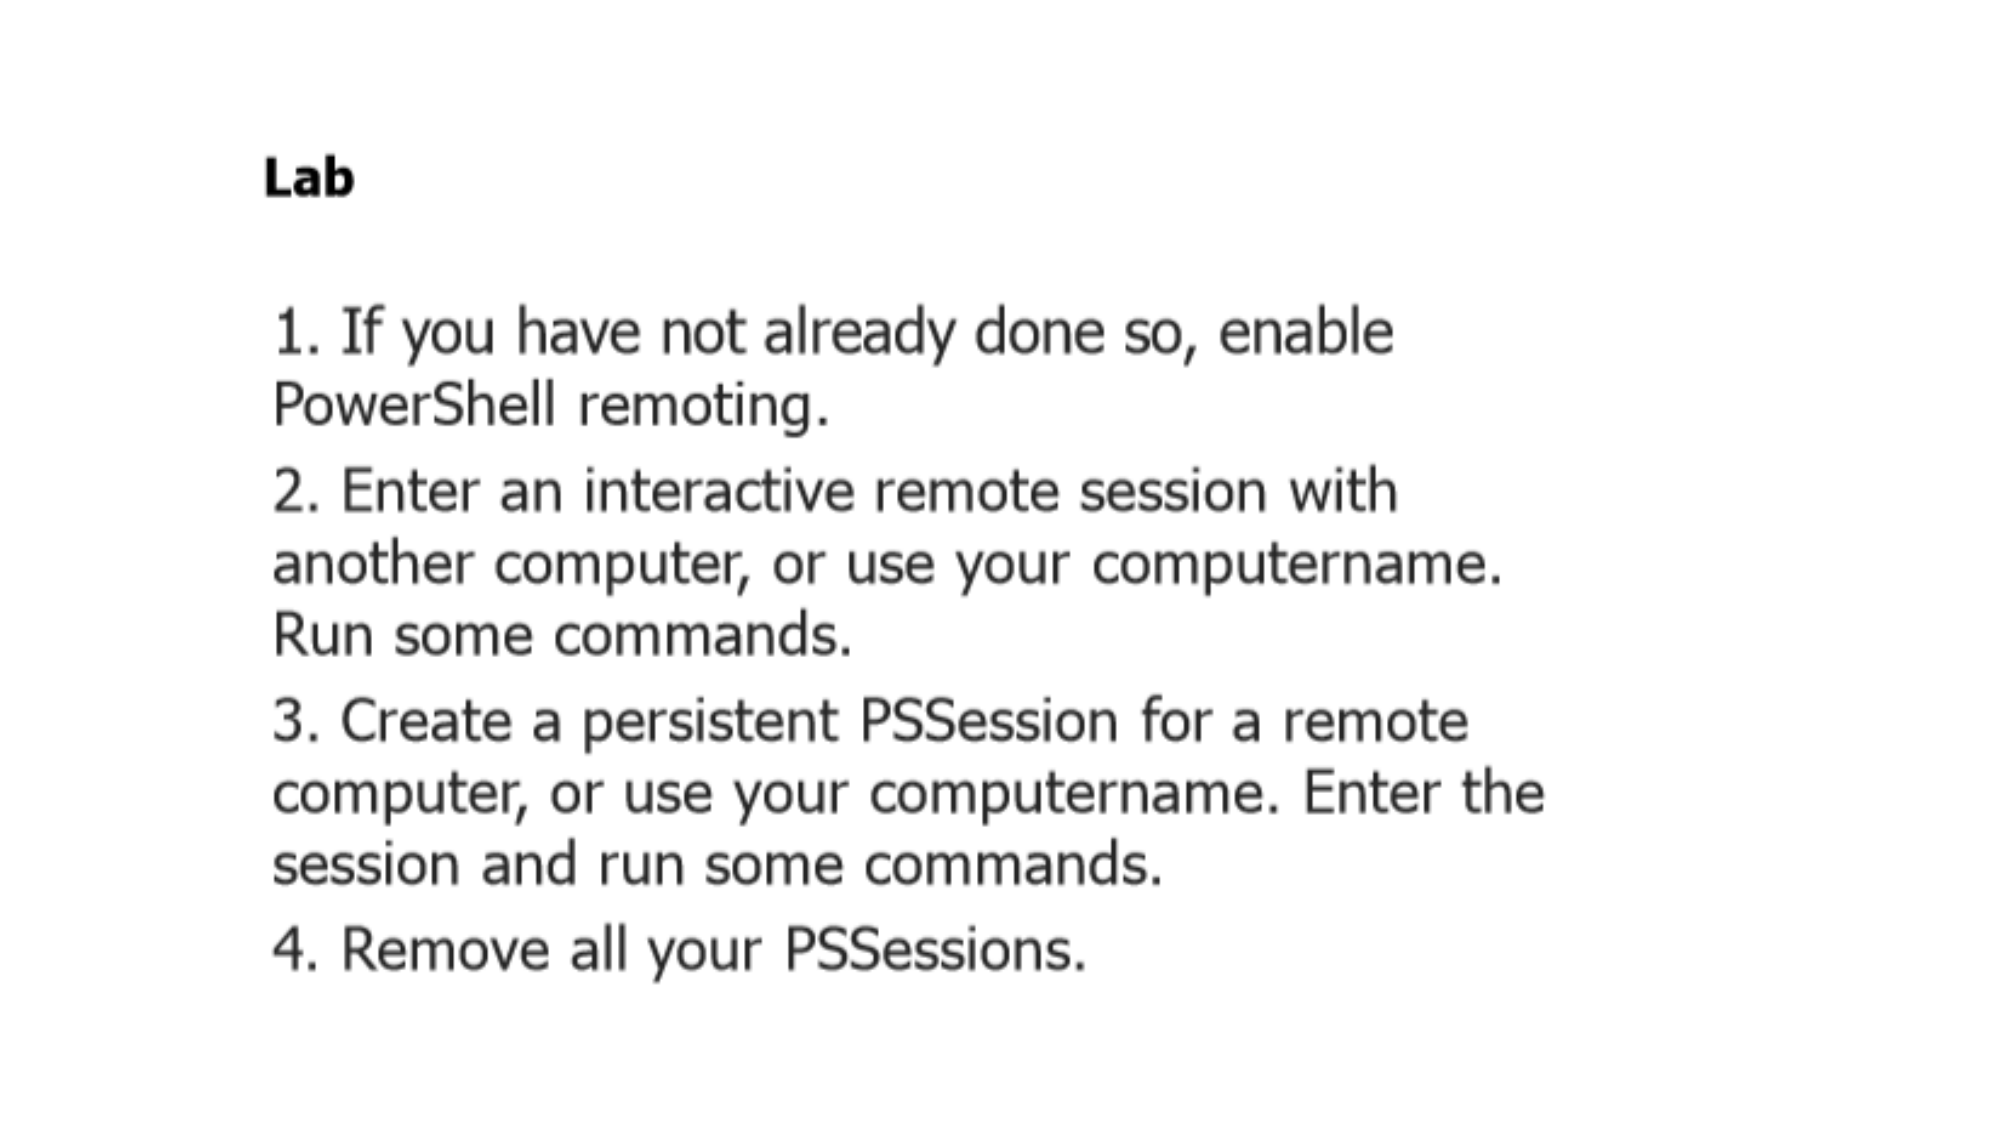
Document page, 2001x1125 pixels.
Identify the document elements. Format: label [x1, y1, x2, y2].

picture [207, 118, 1665, 1090]
